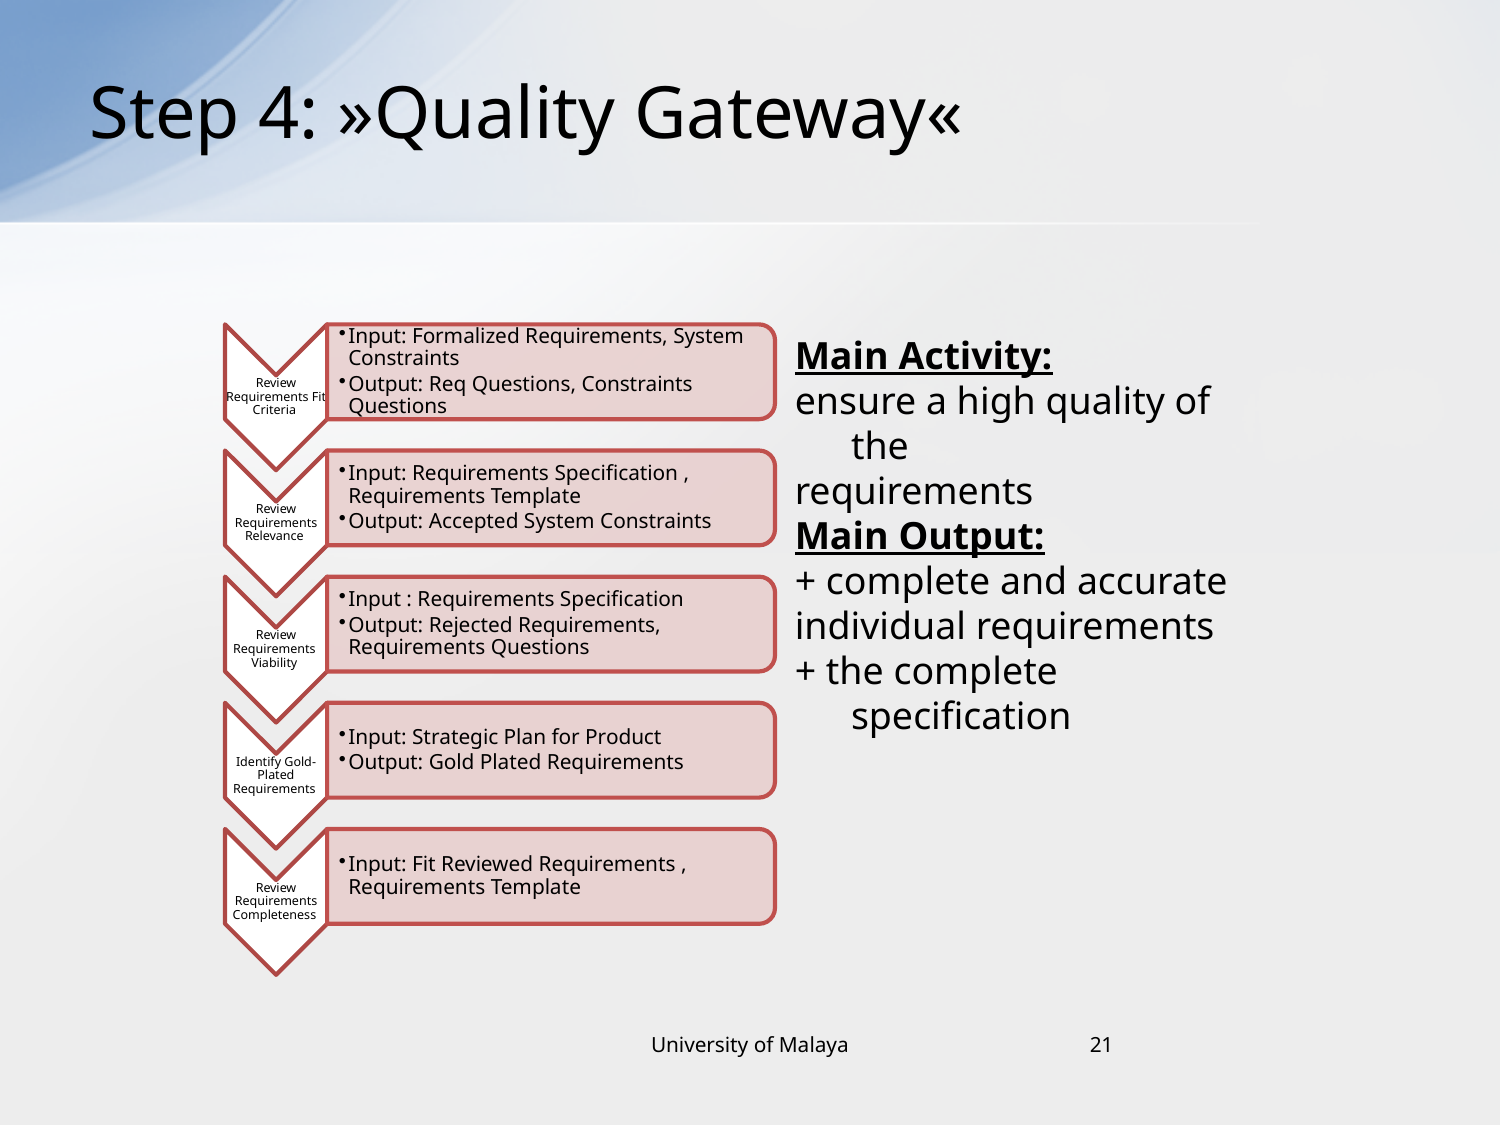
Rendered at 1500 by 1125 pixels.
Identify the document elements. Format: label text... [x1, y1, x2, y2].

picture [0, 0, 1500, 1125]
list Main Activity: ensure a high quality of the requirements Main Output: + complete and accurate individual requirements + the complete specification [780, 324, 1275, 1006]
title Step 4: »Quality Gateway« [75, 58, 1425, 247]
slide_number 21 [1074, 1024, 1425, 1103]
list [224, 323, 776, 976]
footer University of Malaya [512, 1024, 988, 1103]
